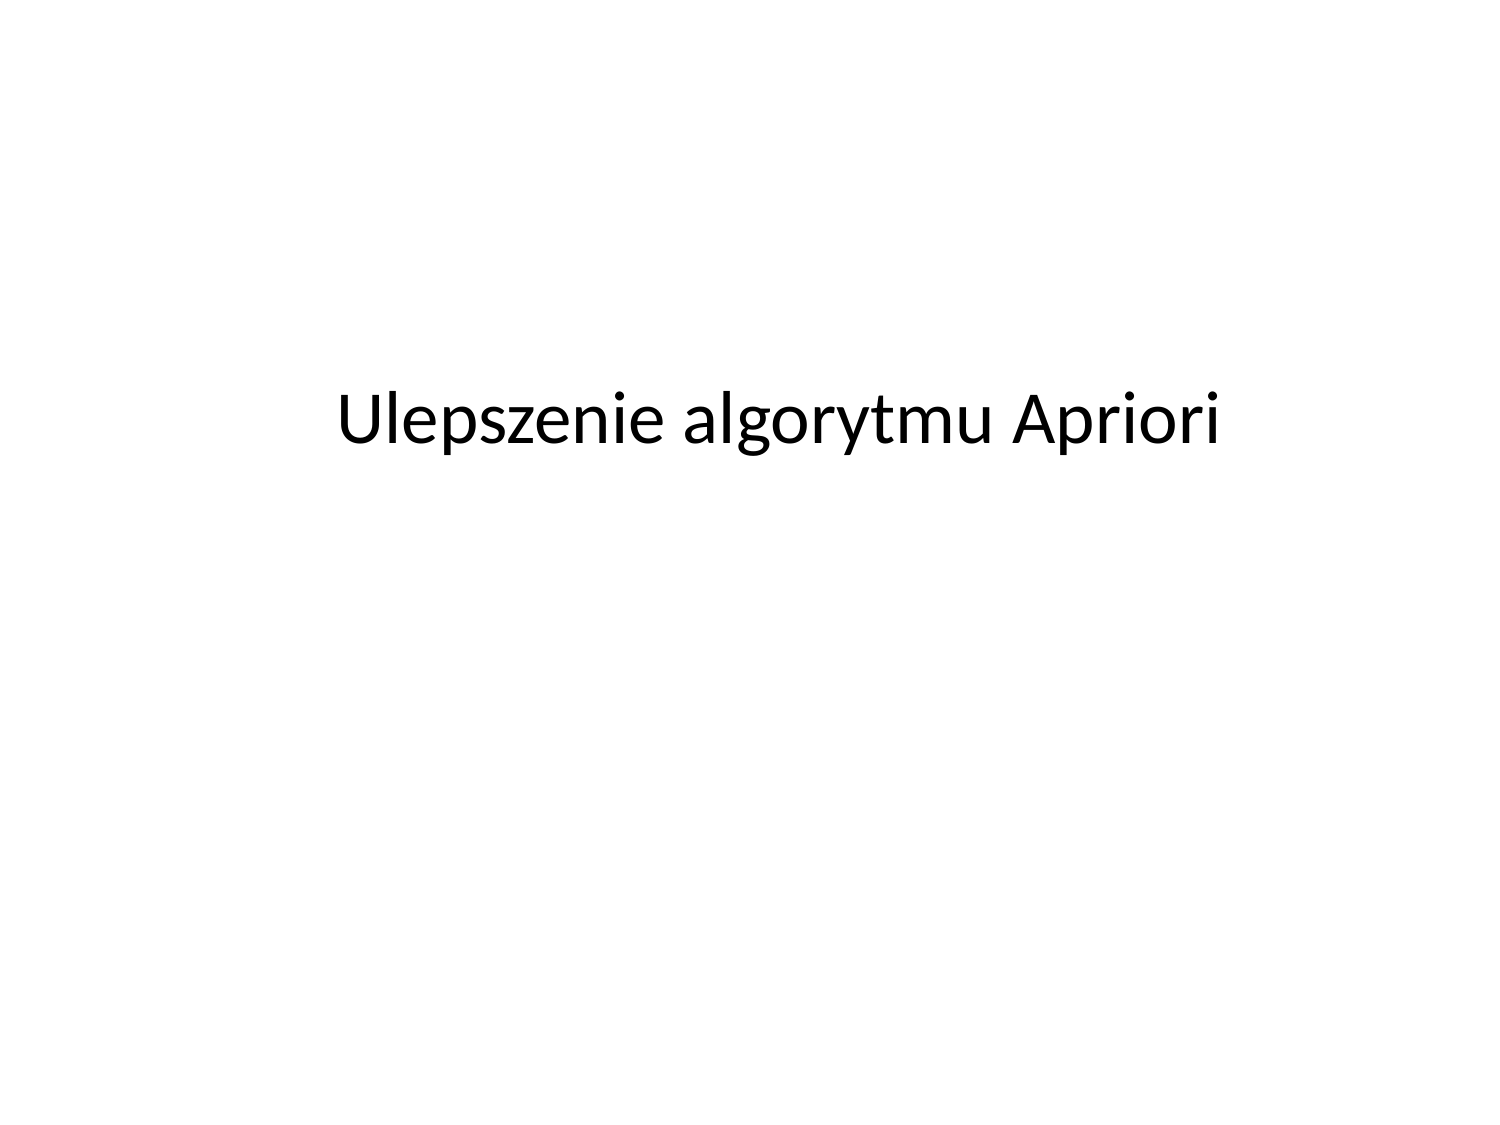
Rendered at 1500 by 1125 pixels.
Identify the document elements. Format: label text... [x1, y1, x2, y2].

text_box Ulepszenie algorytmu Apriori [206, 361, 1353, 467]
